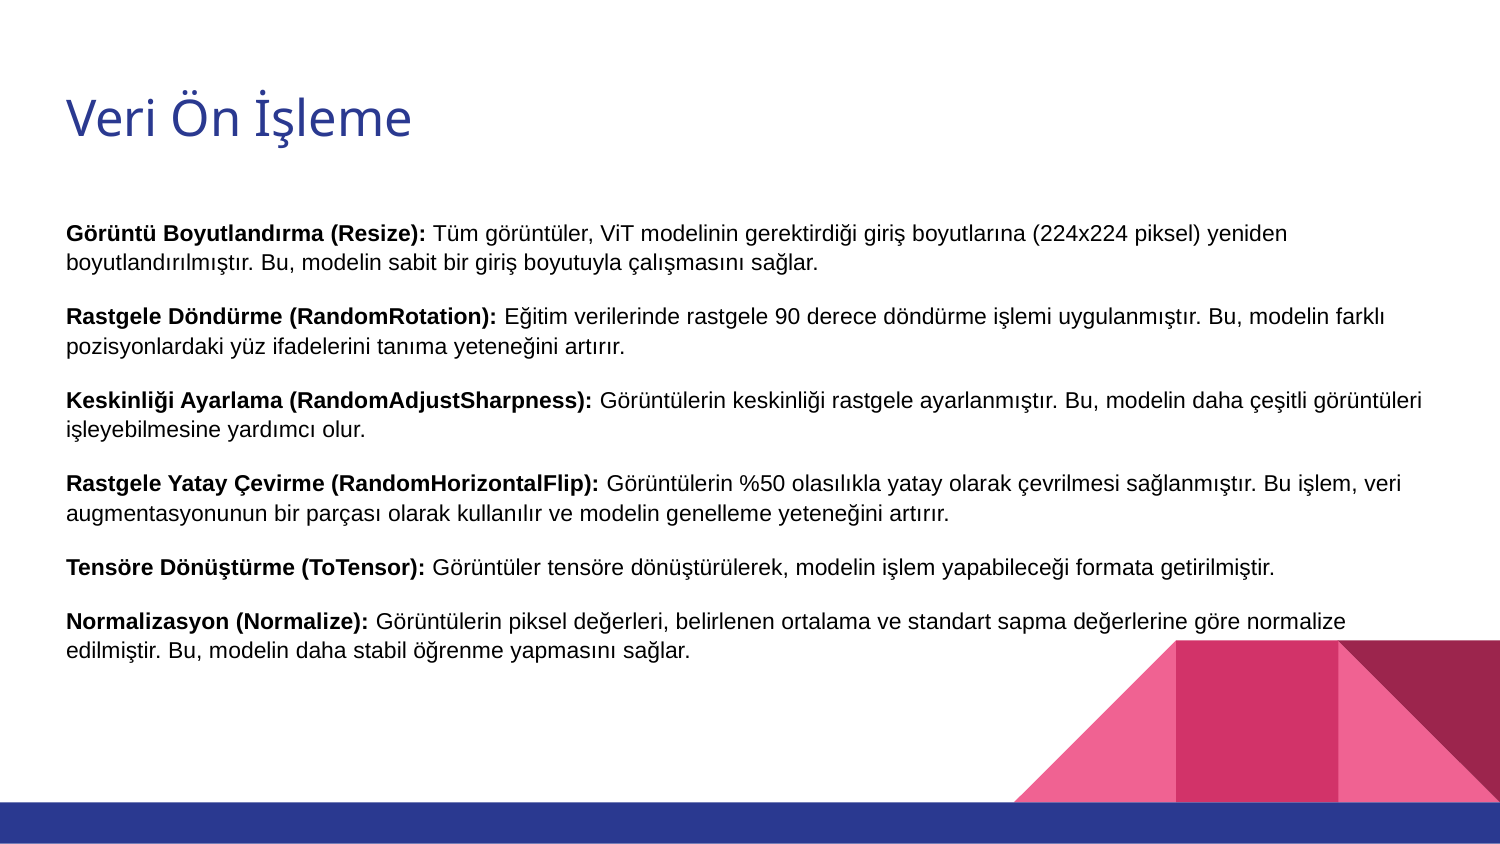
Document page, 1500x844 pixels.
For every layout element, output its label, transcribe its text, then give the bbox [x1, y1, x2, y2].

list Görüntü Boyutlandırma (Resize): Tüm görüntüler, ViT modelinin gerektirdiği giriş boyutlarına (224x224 piksel) yeniden boyutlandırılmıştır. Bu, modelin sabit bir giriş boyutuyla çalışmasını sağlar. Rastgele Döndürme (RandomRotation): Eğitim verilerinde rastgele 90 derece döndürme işlemi uygulanmıştır. Bu, modelin farklı pozisyonlardaki yüz ifadelerini tanıma yeteneğini artırır. Keskinliği Ayarlama (RandomAdjustSharpness): Görüntülerin keskinliği rastgele ayarlanmıştır. Bu, modelin daha çeşitli görüntüleri işleyebilmesine yardımcı olur. Rastgele Yatay Çevirme (RandomHorizontalFlip): Görüntülerin %50 olasılıkla yatay olarak çevrilmesi sağlanmıştır. Bu işlem, veri augmentasyonunun bir parçası olarak kullanılır ve modelin genelleme yeteneğini artırır. Tensöre Dönüştürme (ToTensor): Görüntüler tensöre dönüştürülerek, modelin işlem yapabileceği formata getirilmiştir. Normalizasyon (Normalize): Görüntülerin piksel değerleri, belirlenen ortalama ve standart sapma değerlerine göre normalize edilmiştir. Bu, modelin daha stabil öğrenme yapmasını sağlar. [51, 201, 1449, 750]
title Veri Ön İşleme [51, 67, 1449, 167]
